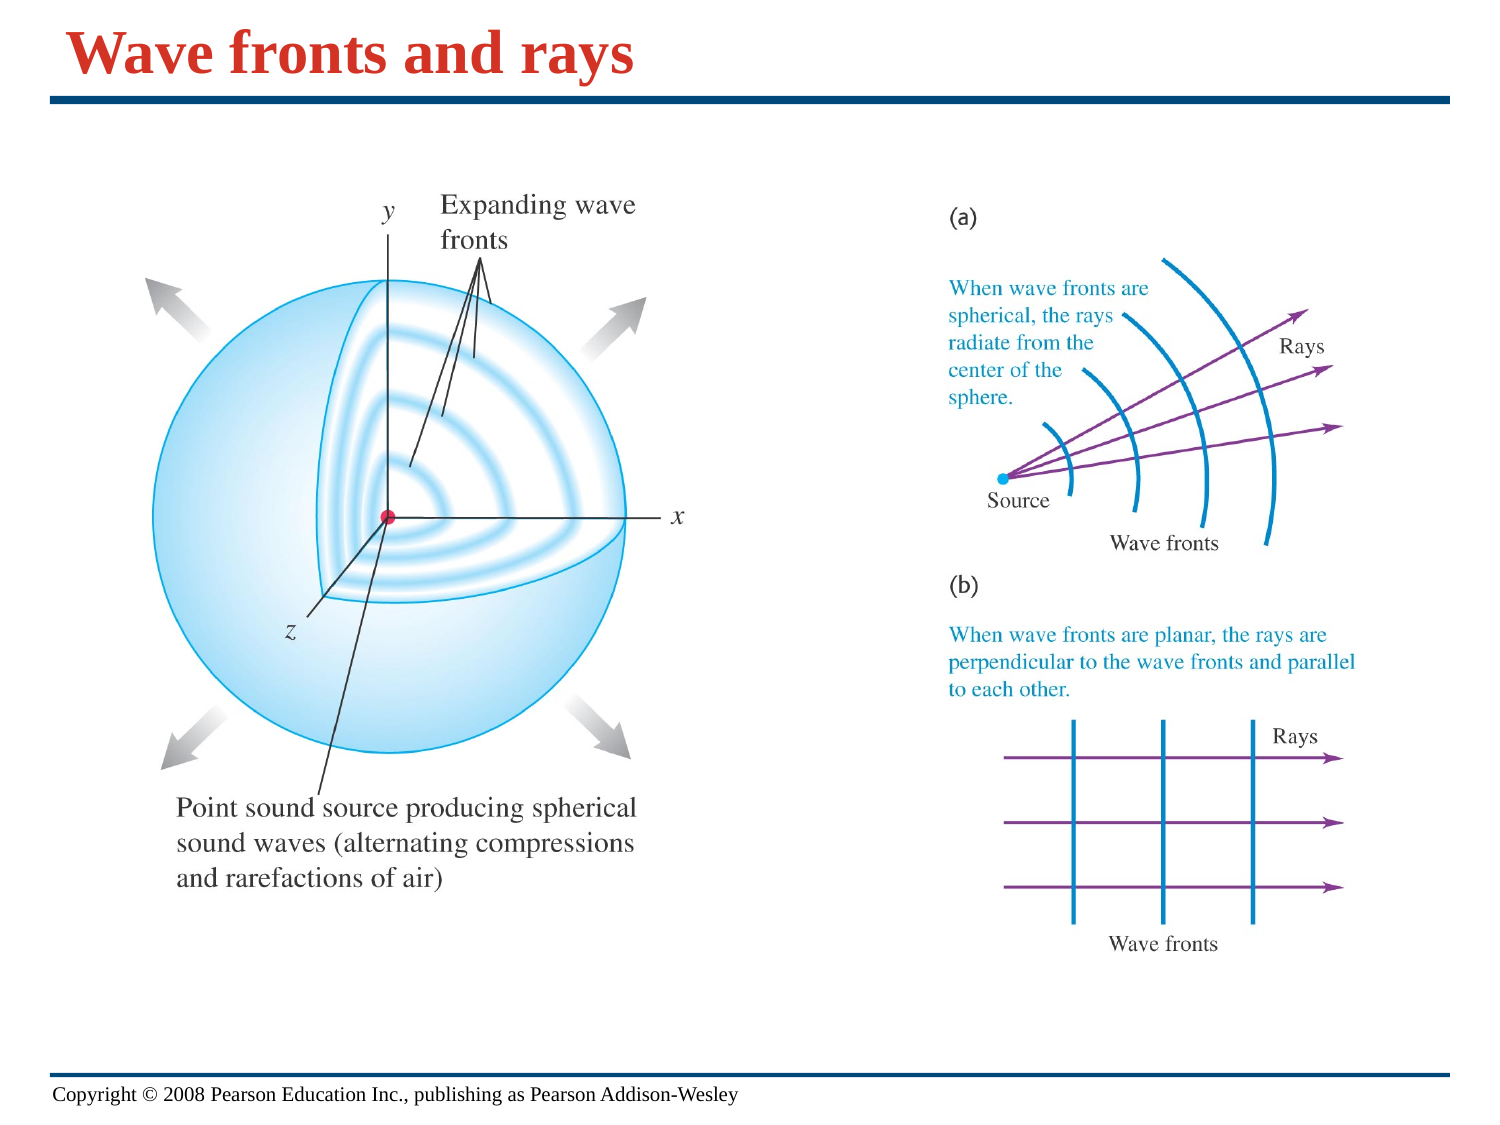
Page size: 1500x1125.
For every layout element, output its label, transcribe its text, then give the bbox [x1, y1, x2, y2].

title Wave fronts and rays [50, 12, 1500, 96]
picture [942, 199, 1361, 957]
picture [137, 187, 692, 894]
